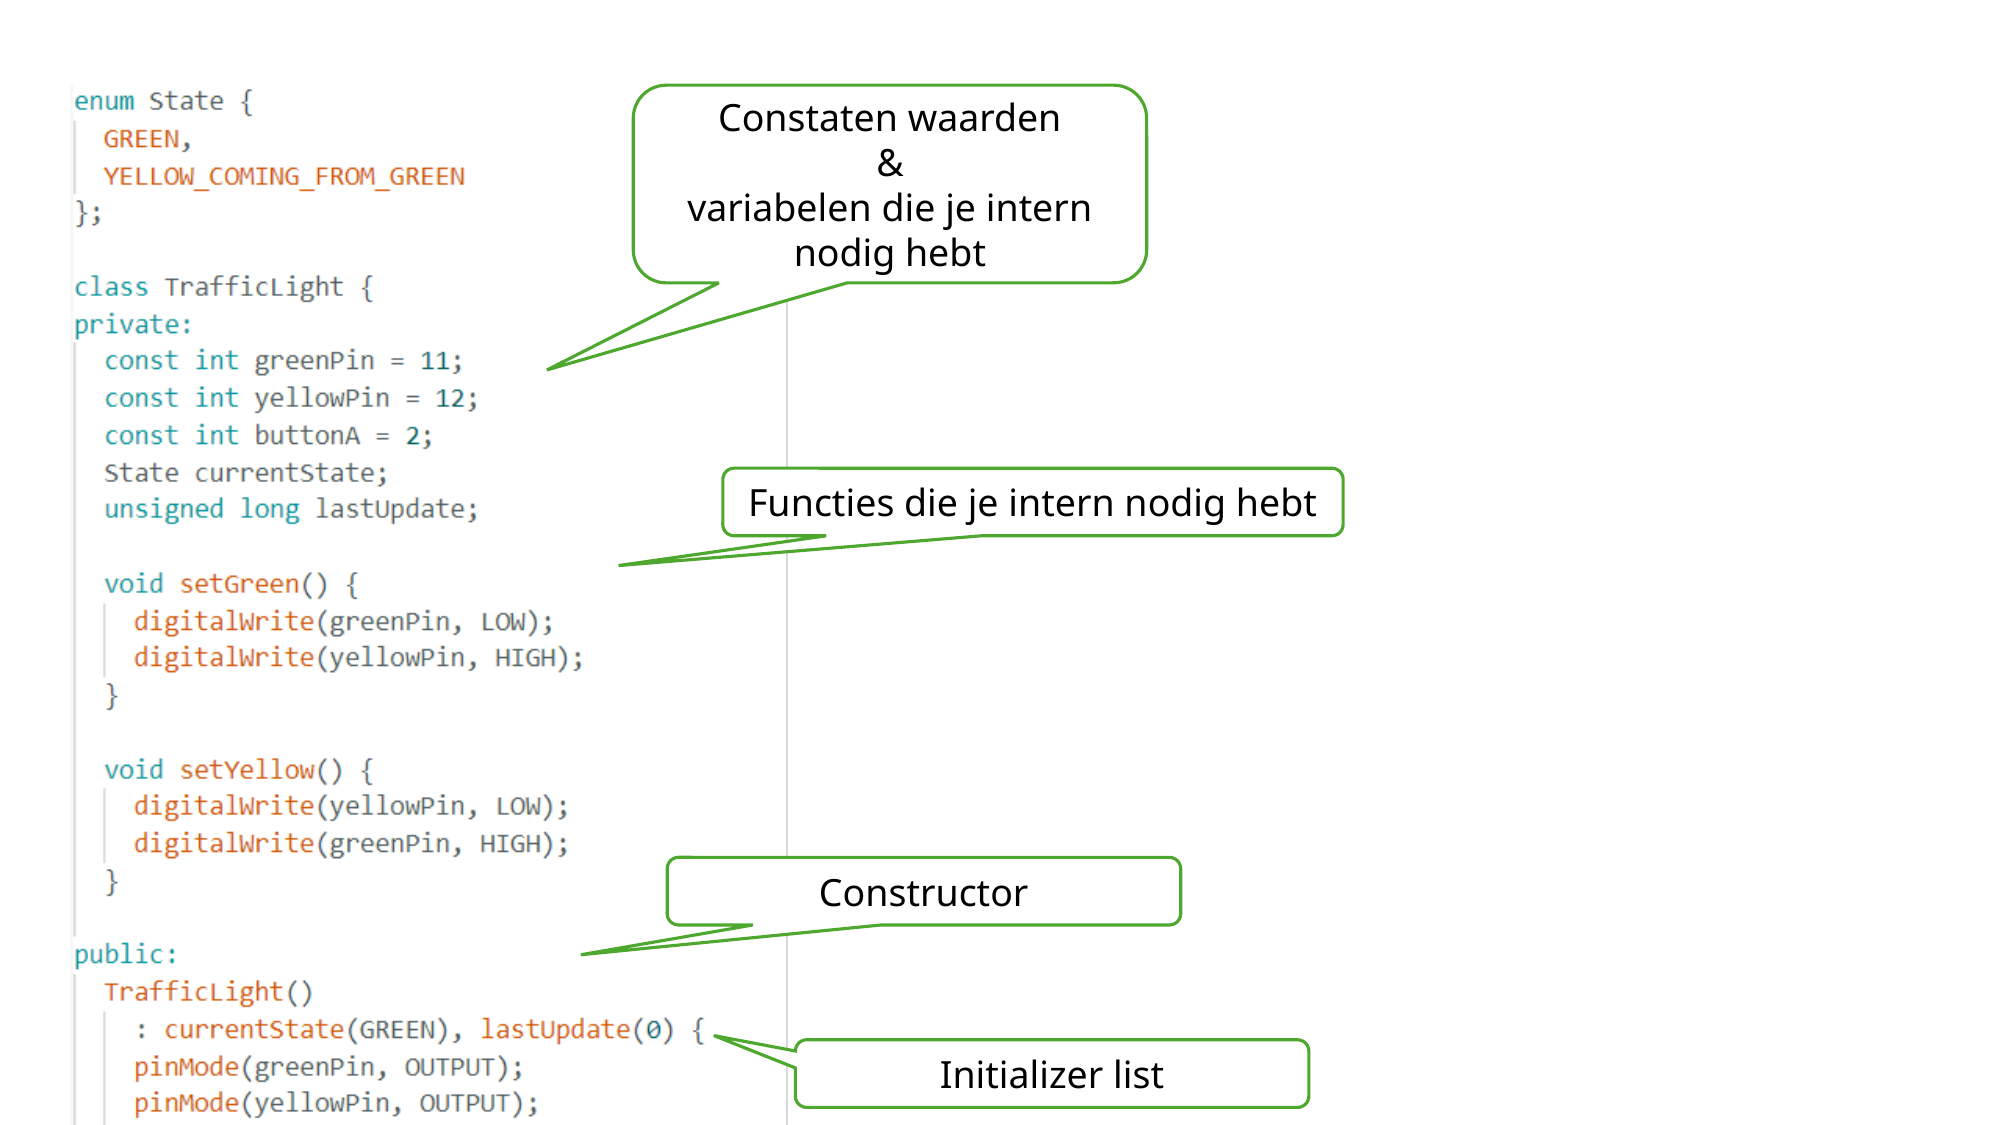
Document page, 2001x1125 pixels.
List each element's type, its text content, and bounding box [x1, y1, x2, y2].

text_box Functies die je intern nodig hebt [1001, 466, 1345, 538]
text_box Initializer list [1001, 1038, 1311, 1109]
picture [52, 84, 1001, 1125]
text_box Constaten waarden & variabelen die je intern nodig hebt [661, 83, 1149, 285]
text_box Constructor [1001, 855, 1183, 927]
